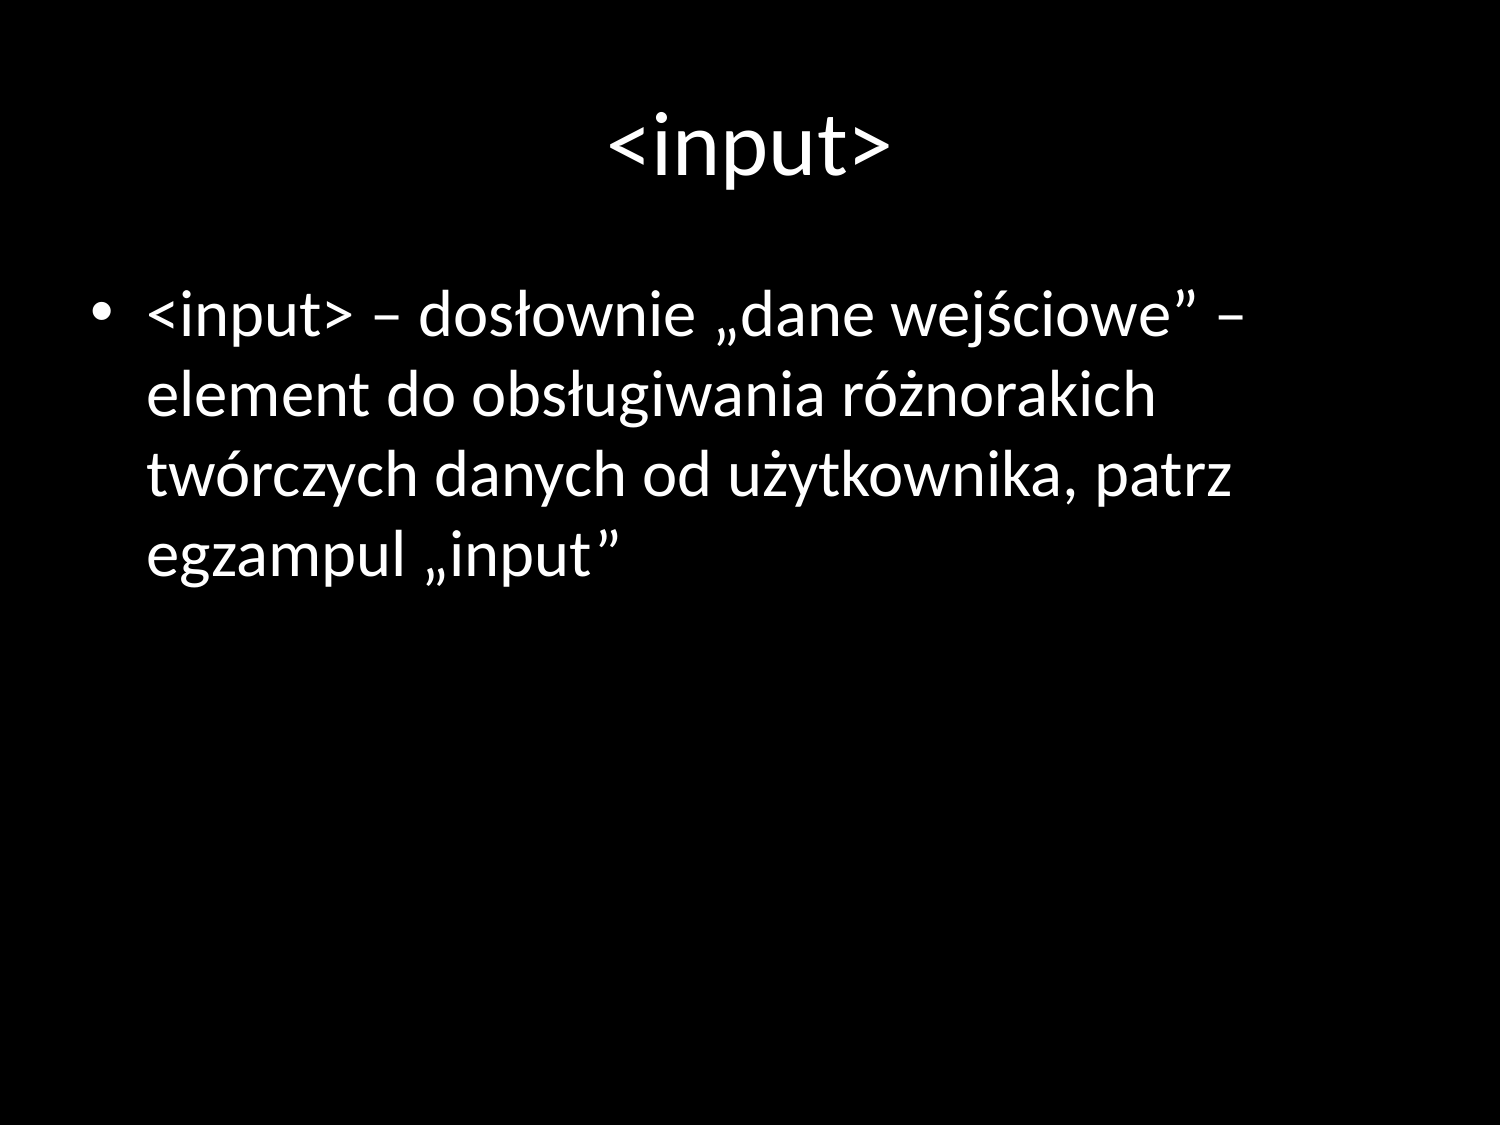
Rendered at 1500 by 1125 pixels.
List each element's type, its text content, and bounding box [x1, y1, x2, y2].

title <input> [75, 45, 1425, 233]
list <input> – dosłownie „dane wejściowe” – element do obsługiwania różnorakich twórczych danych od użytkownika, patrz egzampul „input” [75, 262, 1425, 1005]
